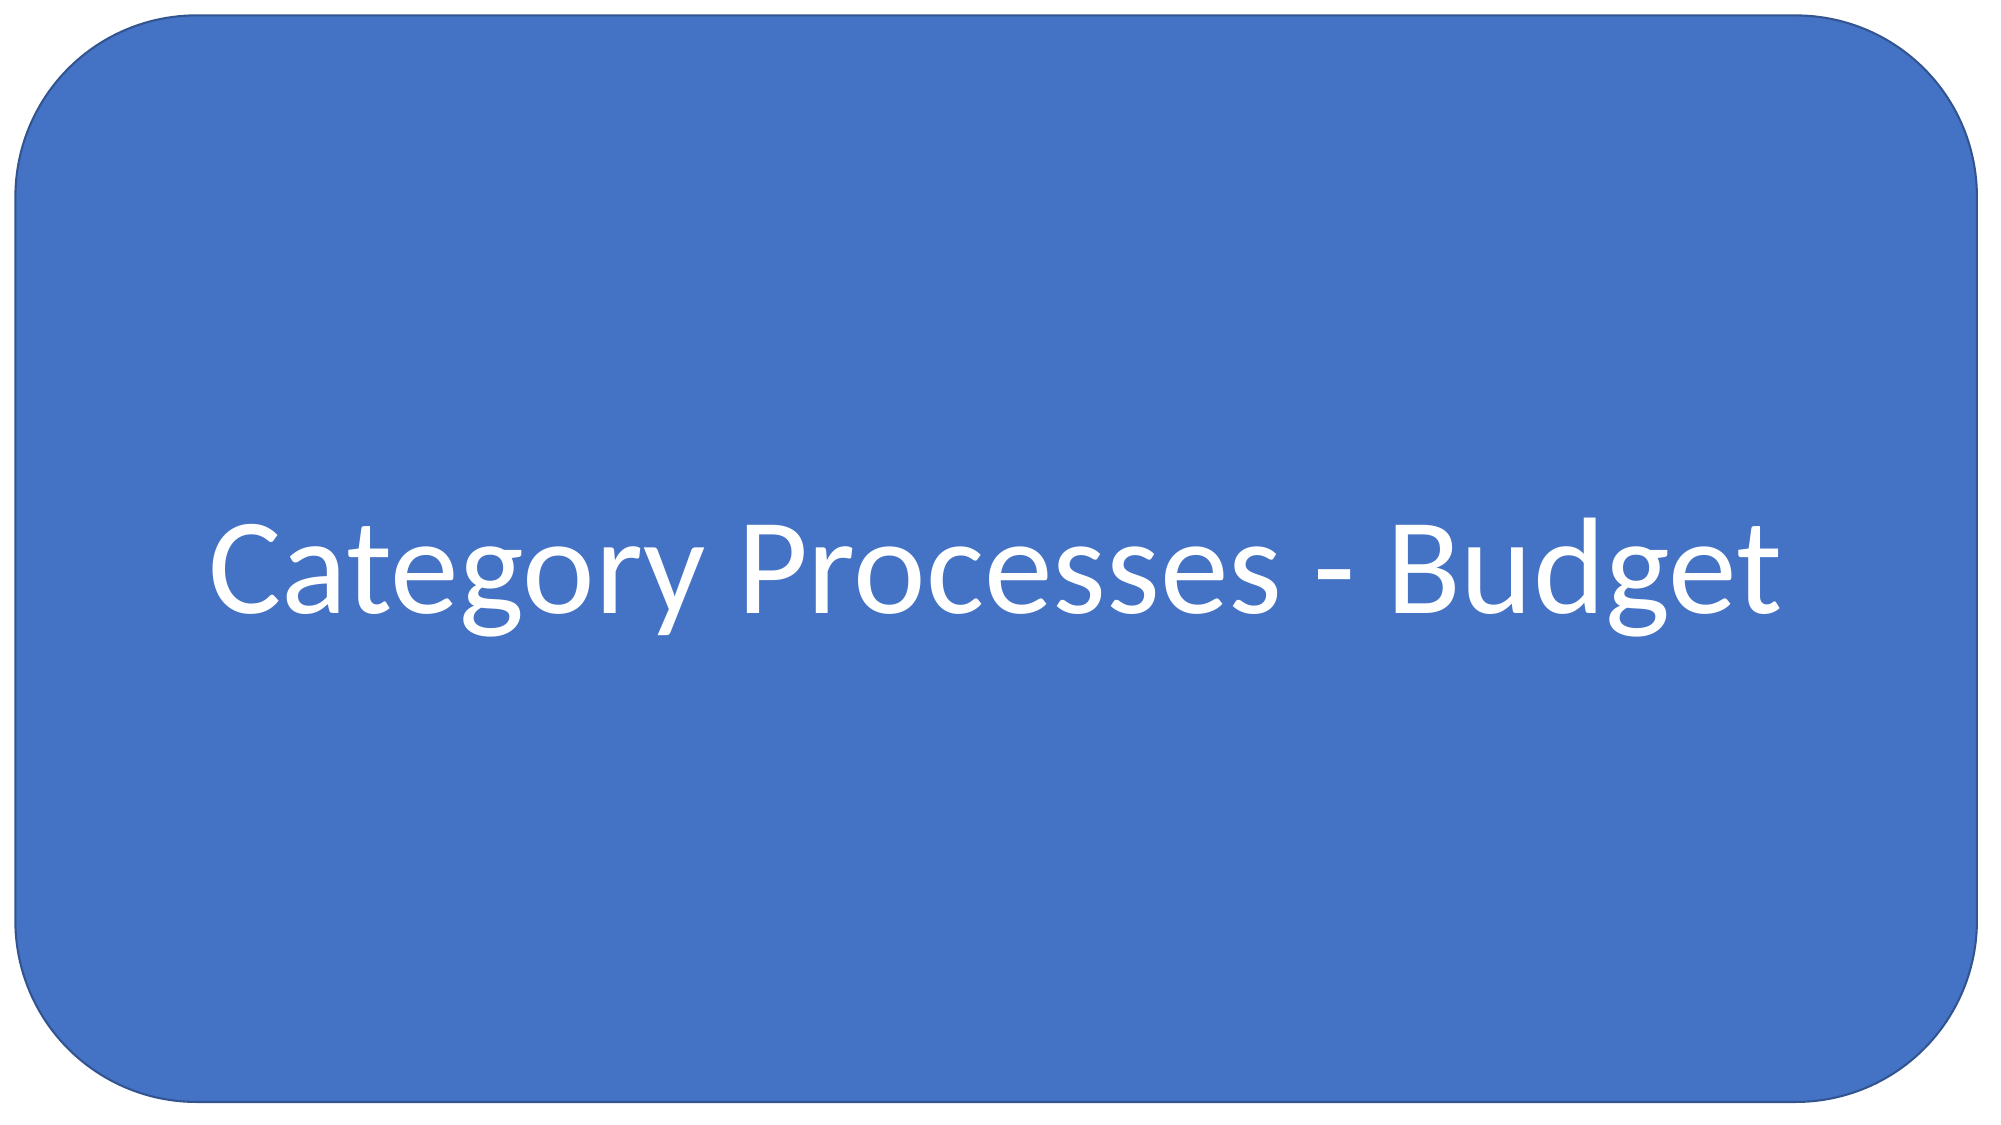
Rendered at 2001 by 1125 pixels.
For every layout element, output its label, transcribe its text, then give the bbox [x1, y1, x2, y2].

text_box Category Processes - Budget [14, 14, 1978, 1104]
